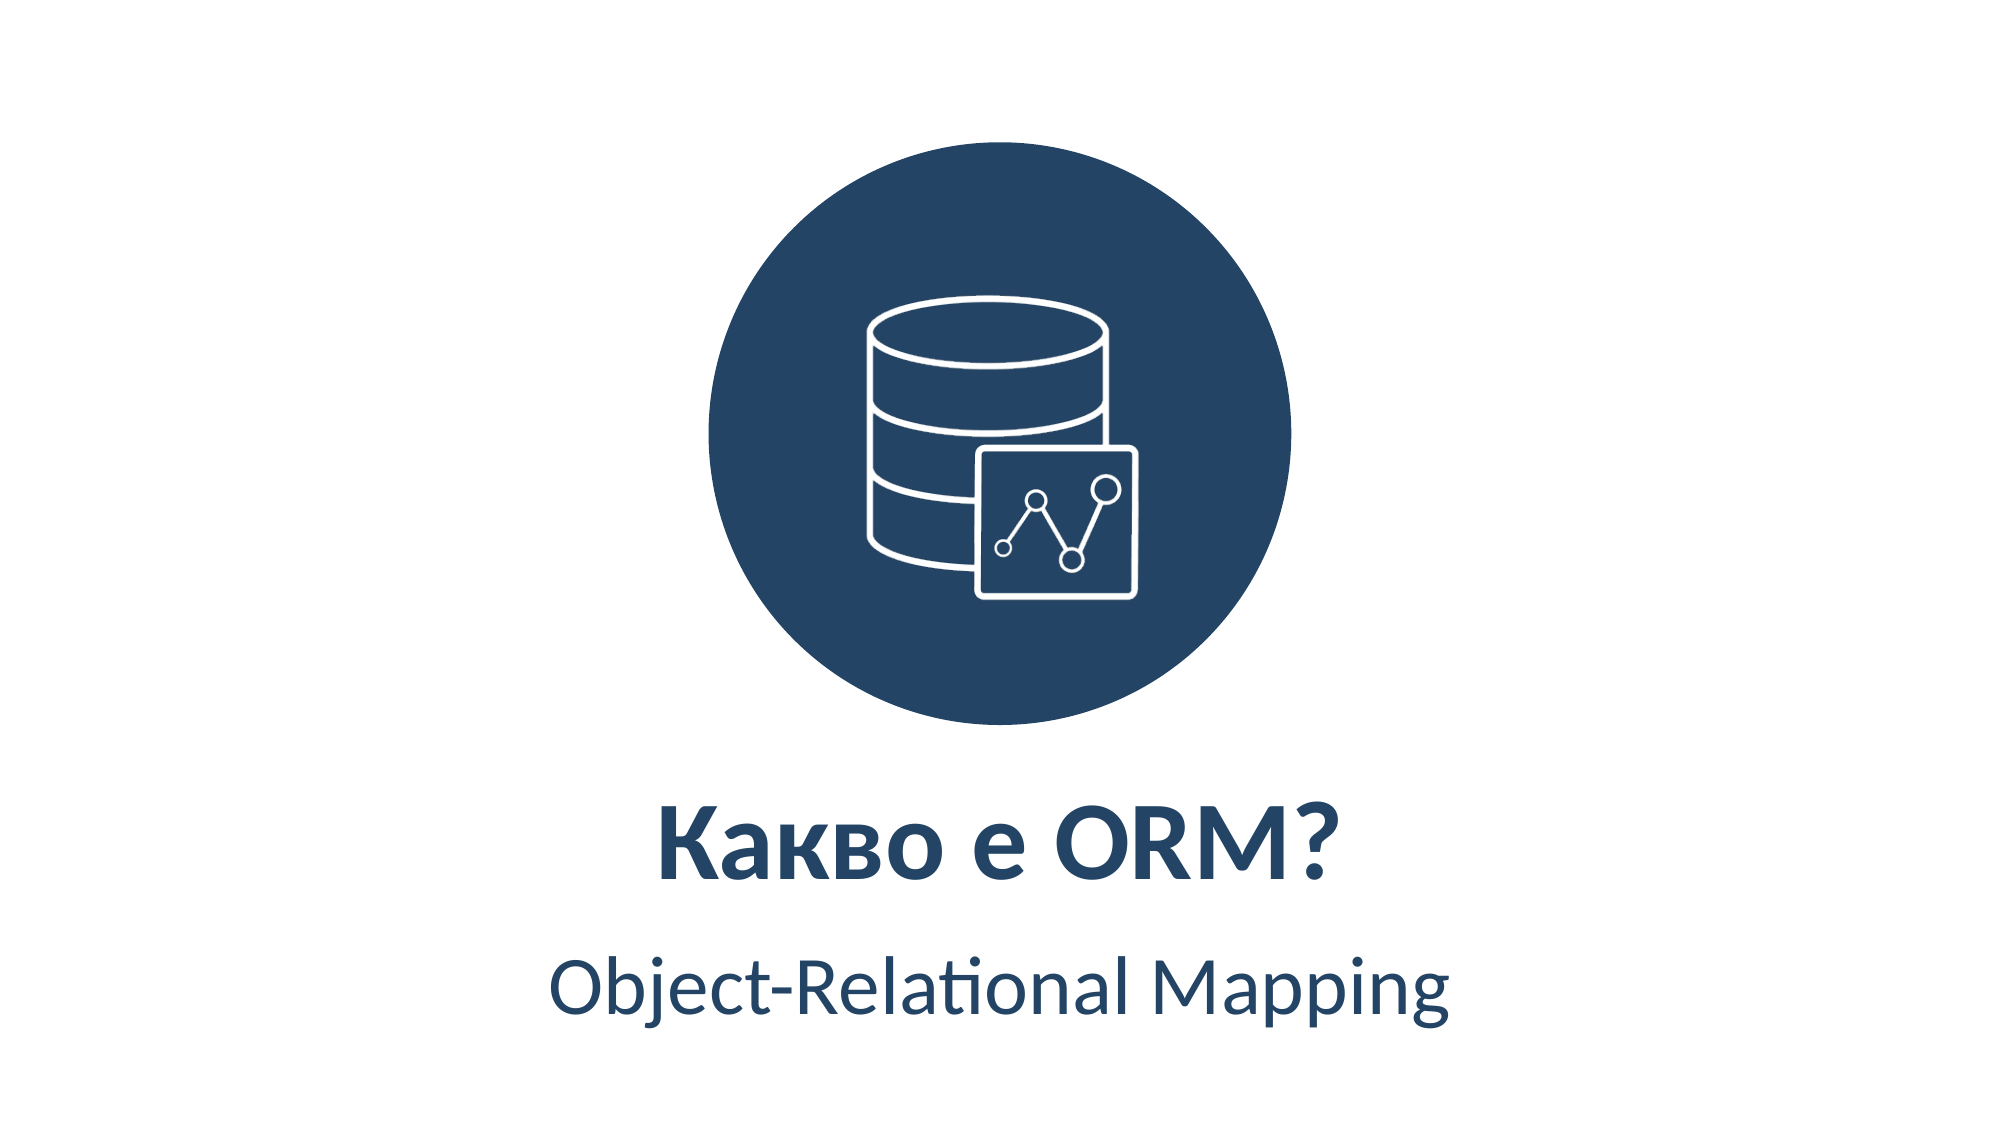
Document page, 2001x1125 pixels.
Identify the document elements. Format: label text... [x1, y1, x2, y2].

subtitle Object-Relational Mapping [100, 916, 1900, 1043]
picture [835, 281, 1165, 612]
title Какво е ORM? [100, 771, 1900, 898]
